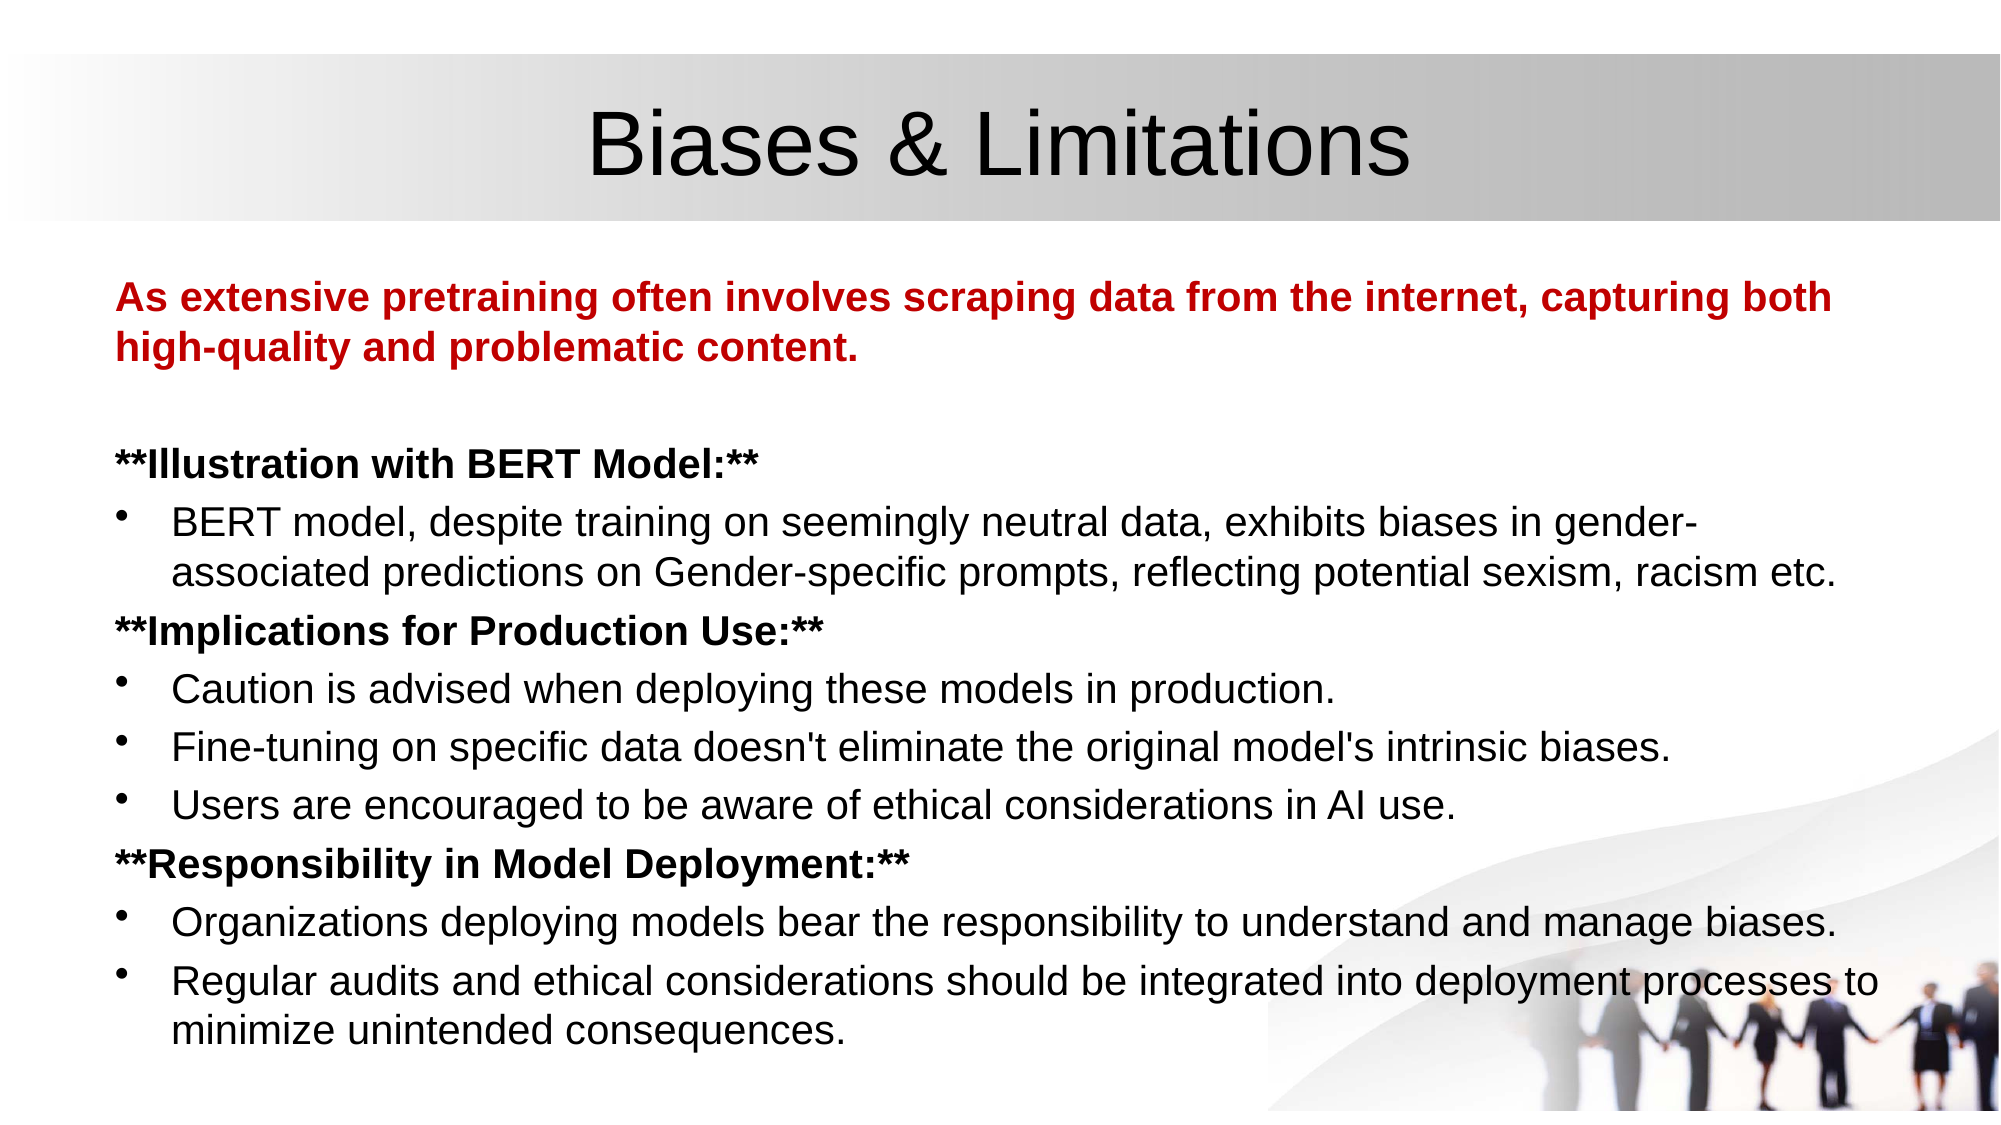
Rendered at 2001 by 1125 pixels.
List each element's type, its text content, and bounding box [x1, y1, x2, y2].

list As extensive pretraining often involves scraping data from the internet, capturing both high-quality and problematic content. **Illustration with BERT Model:** BERT model, despite training on seemingly neutral data, exhibits biases in gender-associated predictions on Gender-specific prompts, reflecting potential sexism, racism etc. **Implications for Production Use:** Caution is advised when deploying these models in production. Fine-tuning on specific data doesn't eliminate the original model's intrinsic biases. Users are encouraged to be aware of ethical considerations in AI use. **Responsibility in Model Deployment:** Organizations deploying models bear the responsibility to understand and manage biases. Regular audits and ethical considerations should be integrated into deployment processes to minimize unintended consequences. [99, 262, 1901, 1093]
picture [1268, 728, 1999, 1111]
title Biases & Limitations [99, 44, 1901, 233]
